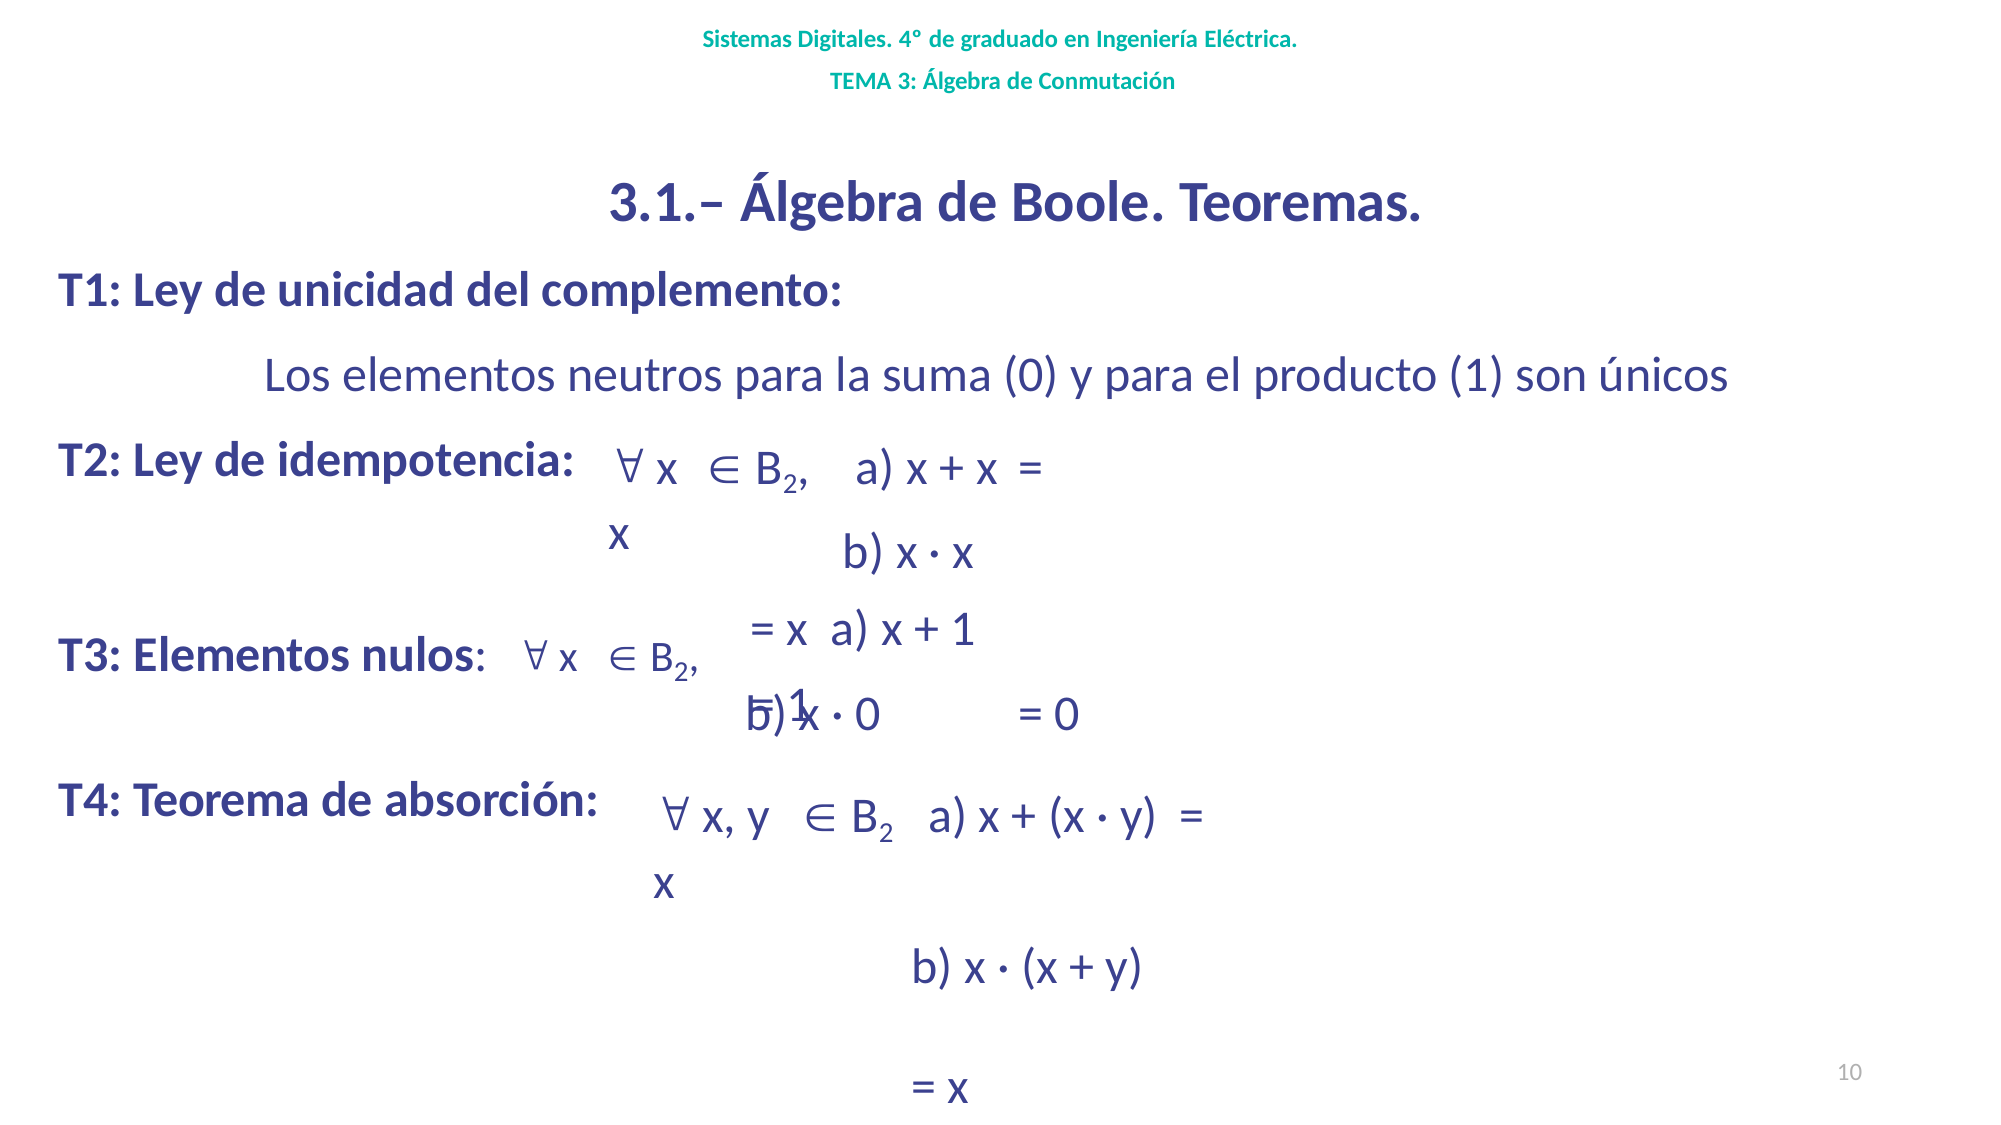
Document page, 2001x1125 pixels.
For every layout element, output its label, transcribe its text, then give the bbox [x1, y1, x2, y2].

text_box b) x · 0 = 0  x, y  B2 a) x + (x · y) = x b) x · (x + y) = x [641, 678, 1245, 1114]
text_box 3.1.– Álgebra de Boole. Teoremas. T1: Ley de unicidad del complemento: Los elementos neutros para la suma (0) y para el producto (1) son únicos [56, 132, 1735, 402]
text_box T3: Elementos nulos:  x  B2, [52, 594, 712, 687]
text_box  x  B2, a) x + x = x [599, 431, 1075, 560]
text_box T4: Teorema de absorción: [56, 764, 608, 827]
text_box Sistemas Digitales. 4º de graduado en Ingeniería Eléctrica. TEMA 3: Álgebra de Conmutación [698, 9, 1303, 95]
text_box b) x · x = x a) x + 1 = 1 [748, 499, 1068, 678]
slide_number 10 [1412, 746, 1863, 1125]
text_box T2: Ley de idempotencia: [56, 424, 580, 487]
